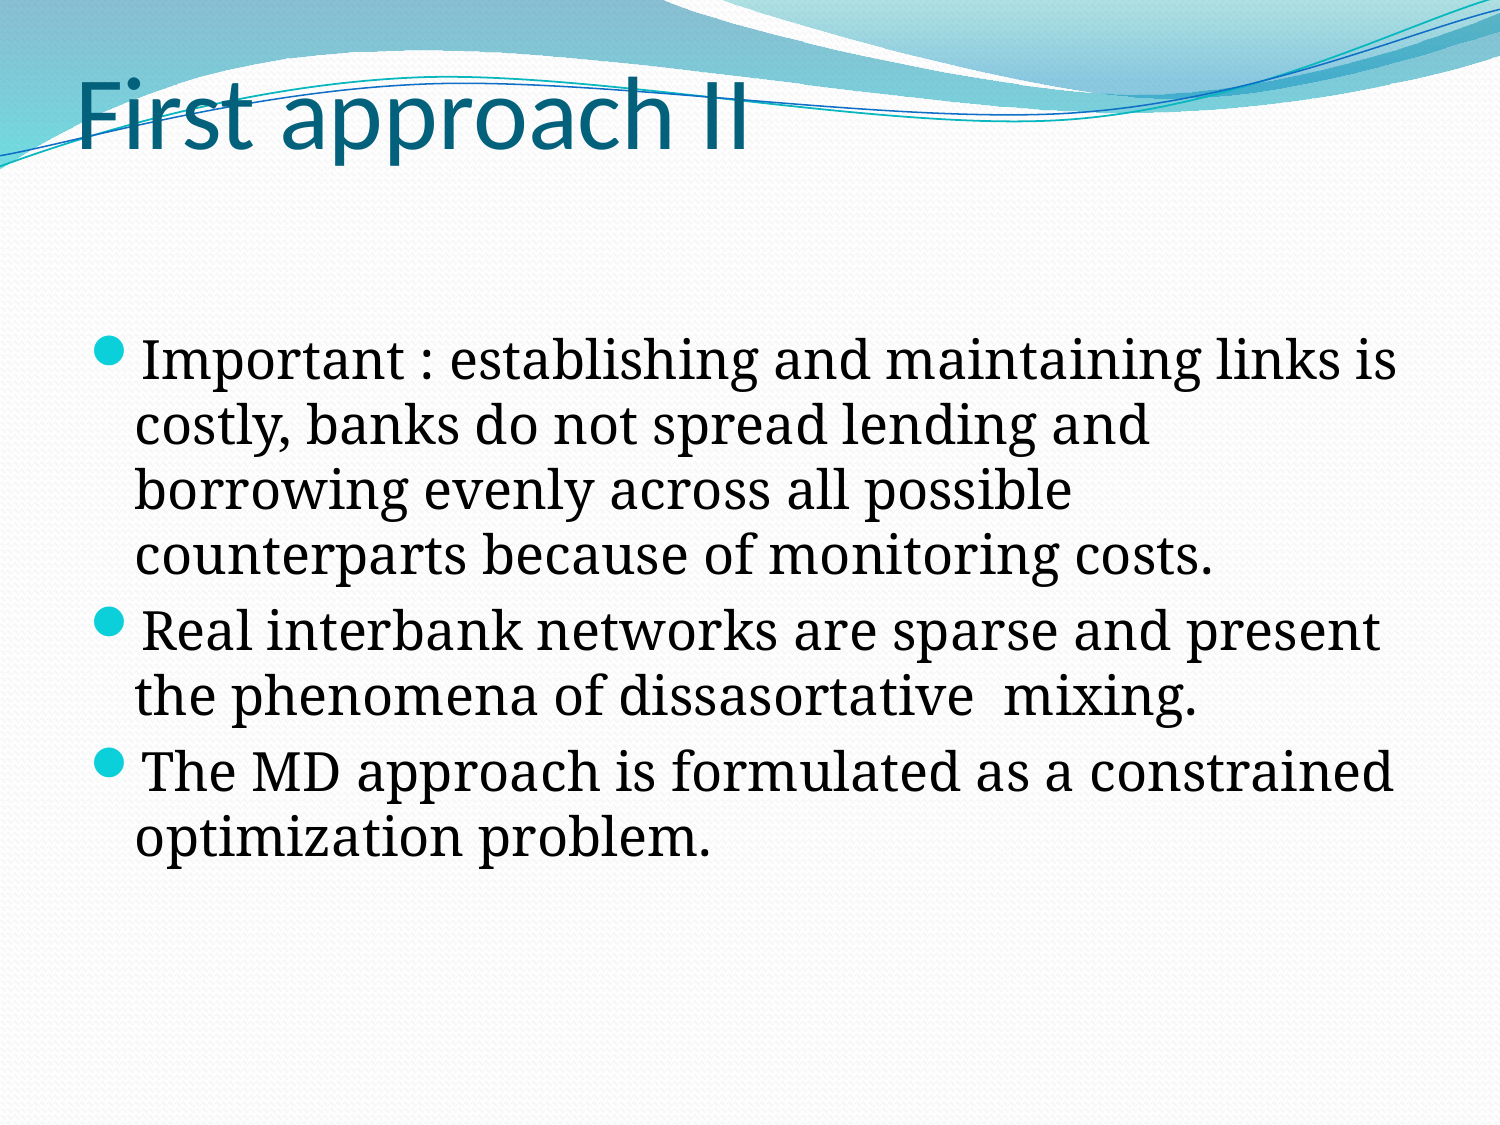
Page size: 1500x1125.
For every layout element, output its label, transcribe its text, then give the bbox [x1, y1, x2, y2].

list Important : establishing and maintaining links is costly, banks do not spread lending and borrowing evenly across all possible counterparts because of monitoring costs. Real interbank networks are sparse and present the phenomena of dissasortative mixing. The MD approach is formulated as a constrained optimization problem. [75, 317, 1425, 1038]
title First approach II [75, 30, 1425, 171]
